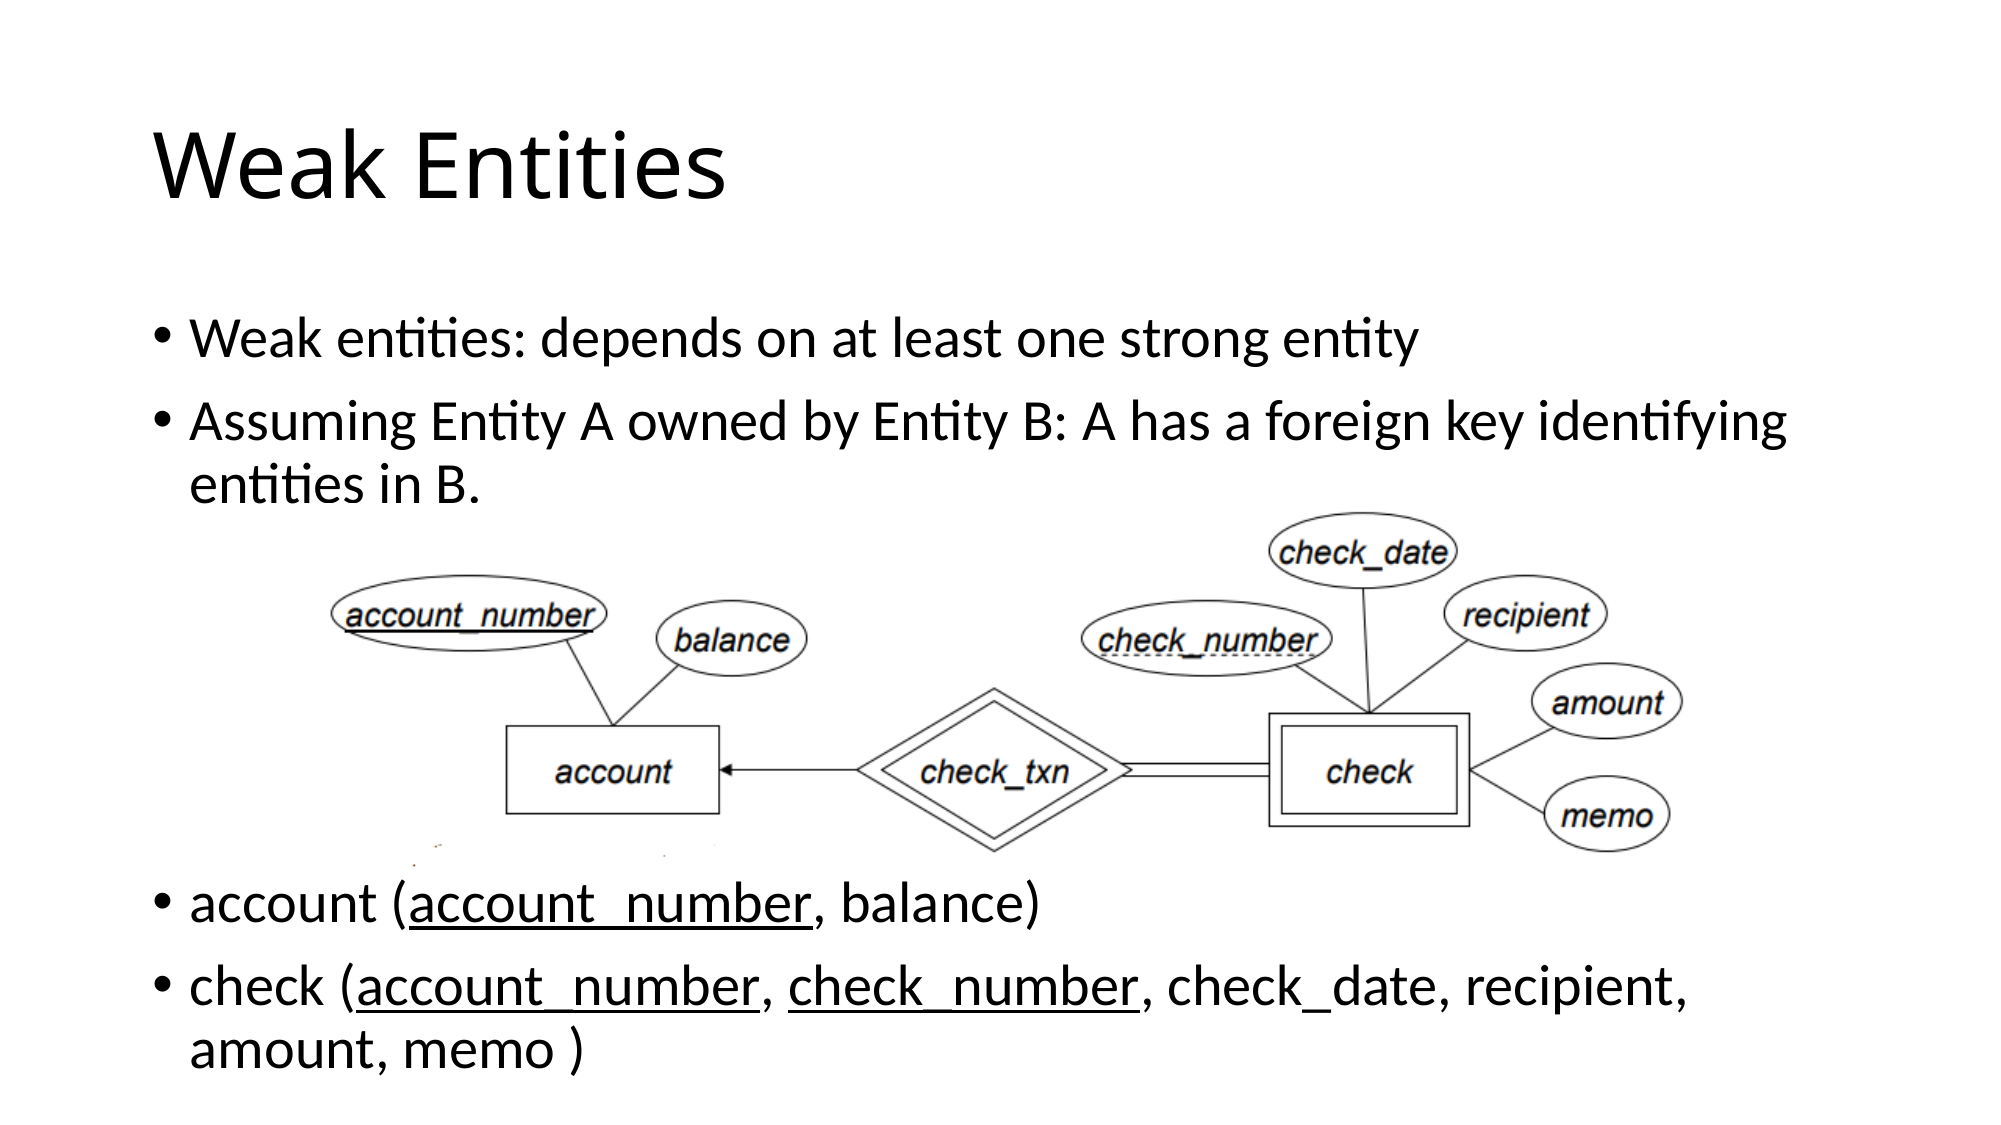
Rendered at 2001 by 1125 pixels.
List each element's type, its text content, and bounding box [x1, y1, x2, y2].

list Weak entities: depends on at least one strong entity Assuming Entity A owned by Entity B: A has a foreign key identifying entities in B. account (account_number, balance) check (account_number, check_number, check_date, recipient, amount, memo ) [137, 299, 1863, 1125]
picture [309, 503, 1691, 868]
title Weak Entities [137, 59, 1863, 278]
